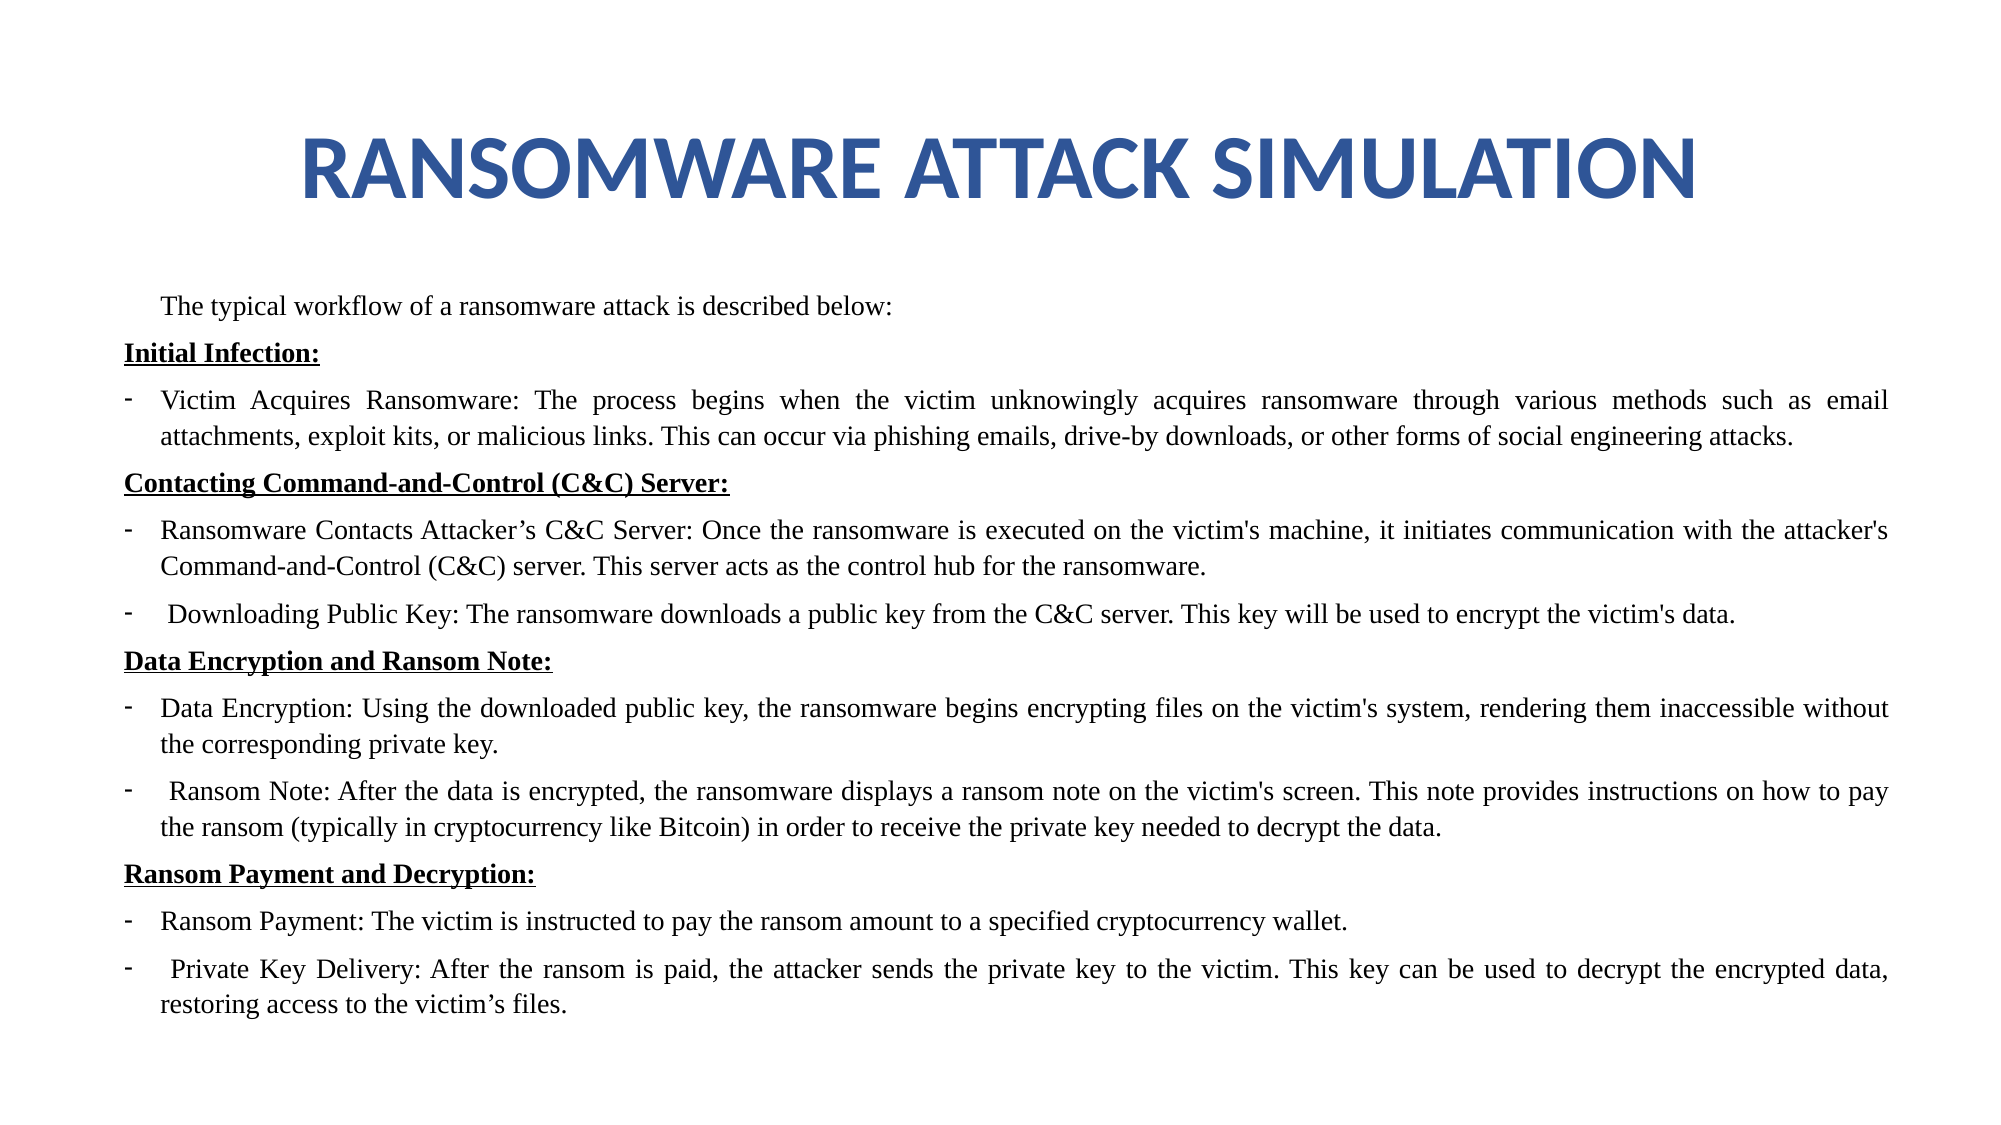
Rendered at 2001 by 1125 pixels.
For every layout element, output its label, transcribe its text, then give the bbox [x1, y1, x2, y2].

title RANSOMWARE ATTACK SIMULATION [137, 59, 1863, 277]
list The typical workflow of a ransomware attack is described below: Initial Infection: Victim Acquires Ransomware: The process begins when the victim unknowingly acquires ransomware through various methods such as email attachments, exploit kits, or malicious links. This can occur via phishing emails, drive-by downloads, or other forms of social engineering attacks. Contacting Command-and-Control (C&C) Server: Ransomware Contacts Attacker’s C&C Server: Once the ransomware is executed on the victim's machine, it initiates communication with the attacker's Command-and-Control (C&C) server. This server acts as the control hub for the ransomware. Downloading Public Key: The ransomware downloads a public key from the C&C server. This key will be used to encrypt the victim's data. Data Encryption and Ransom Note: Data Encryption: Using the downloaded public key, the ransomware begins encrypting files on the victim's system, rendering them inaccessible without the corresponding private key. Ransom Note: After the data is encrypted, the ransomware displays a ransom note on the victim's screen. This note provides instructions on how to pay the ransom (typically in cryptocurrency like Bitcoin) in order to receive the private key needed to decrypt the data. Ransom Payment and Decryption: Ransom Payment: The victim is instructed to pay the ransom amount to a specified cryptocurrency wallet. Private Key Delivery: After the ransom is paid, the attacker sends the private key to the victim. This key can be used to decrypt the encrypted data, restoring access to the victim’s files. [108, 277, 1908, 1053]
